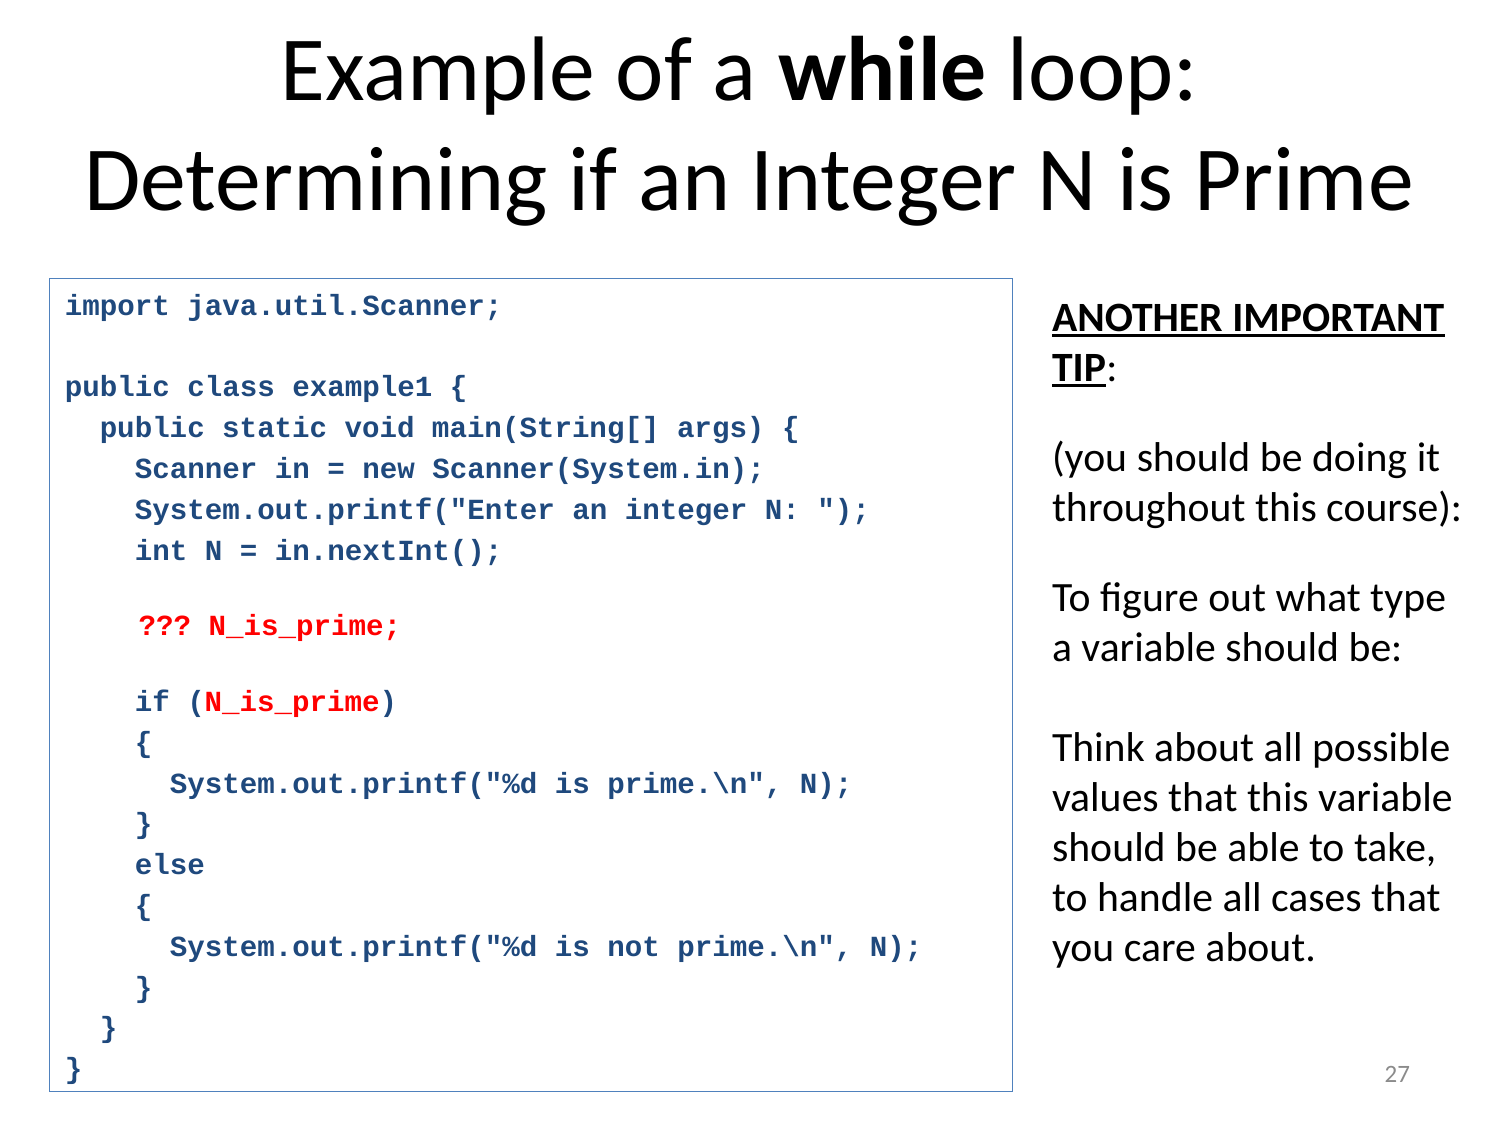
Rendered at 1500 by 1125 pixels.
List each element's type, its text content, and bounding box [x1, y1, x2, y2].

text_box import java.util.Scanner; public class example1 { public static void main(String[] args) { Scanner in = new Scanner(System.in); System.out.printf("Enter an integer N: "); int N = in.nextInt(); ??? N_is_prime; if (N_is_prime) { System.out.printf("%d is prime.\n", N); } else { System.out.printf("%d is not prime.\n", N); } } } [49, 278, 1013, 1092]
text_box ANOTHER IMPORTANT TIP: (you should be doing it throughout this course): To figure out what type a variable should be: Think about all possible values that this variable should be able to take, to handle all cases that you care about. [1037, 282, 1488, 978]
title Example of a while loop: Determining if an Integer N is Prime [62, 50, 1438, 188]
slide_number 27 [1074, 1042, 1425, 1103]
